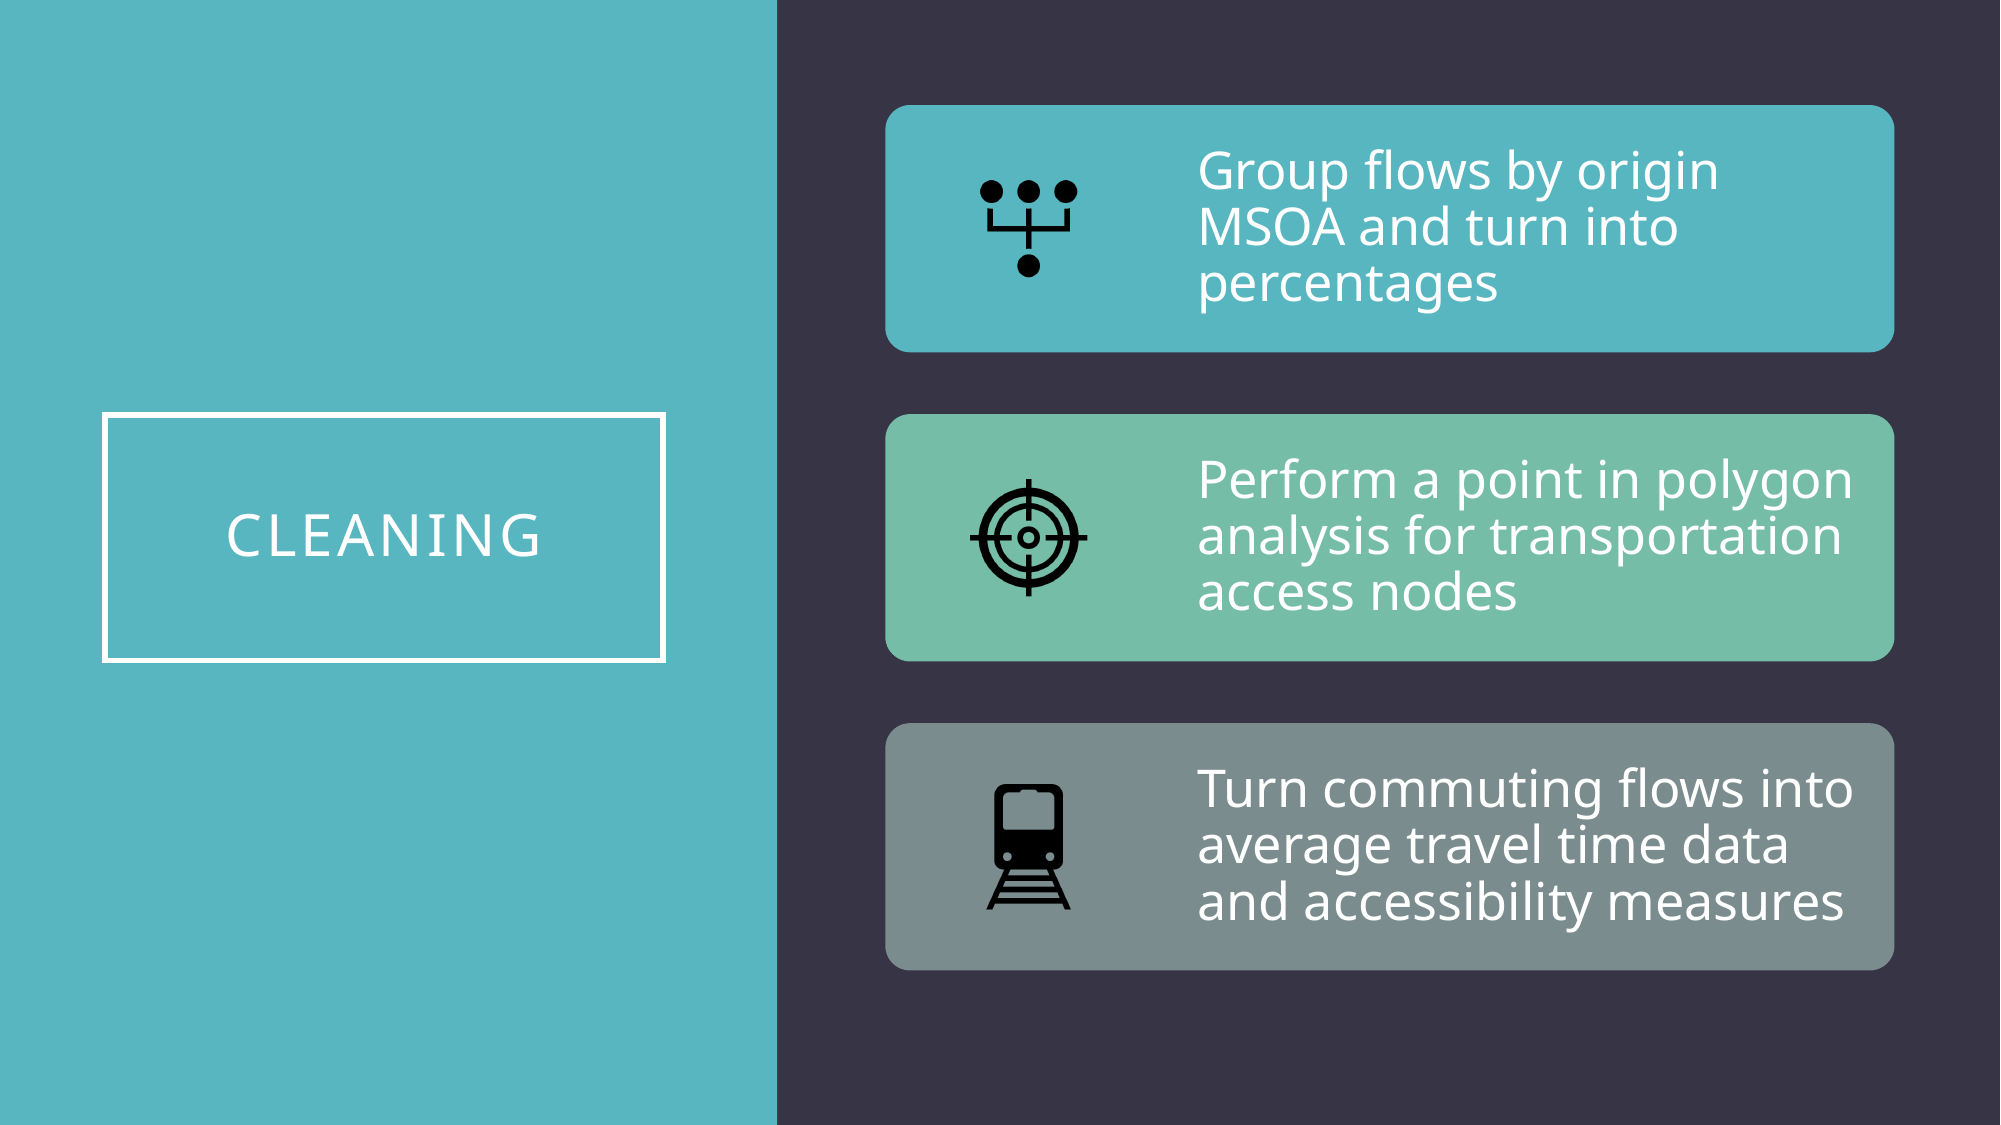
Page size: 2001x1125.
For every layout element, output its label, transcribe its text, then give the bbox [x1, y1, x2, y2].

text_box [779, 0, 2000, 1125]
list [885, 104, 1895, 971]
title Cleaning [102, 412, 666, 663]
text_box [0, 0, 778, 1125]
